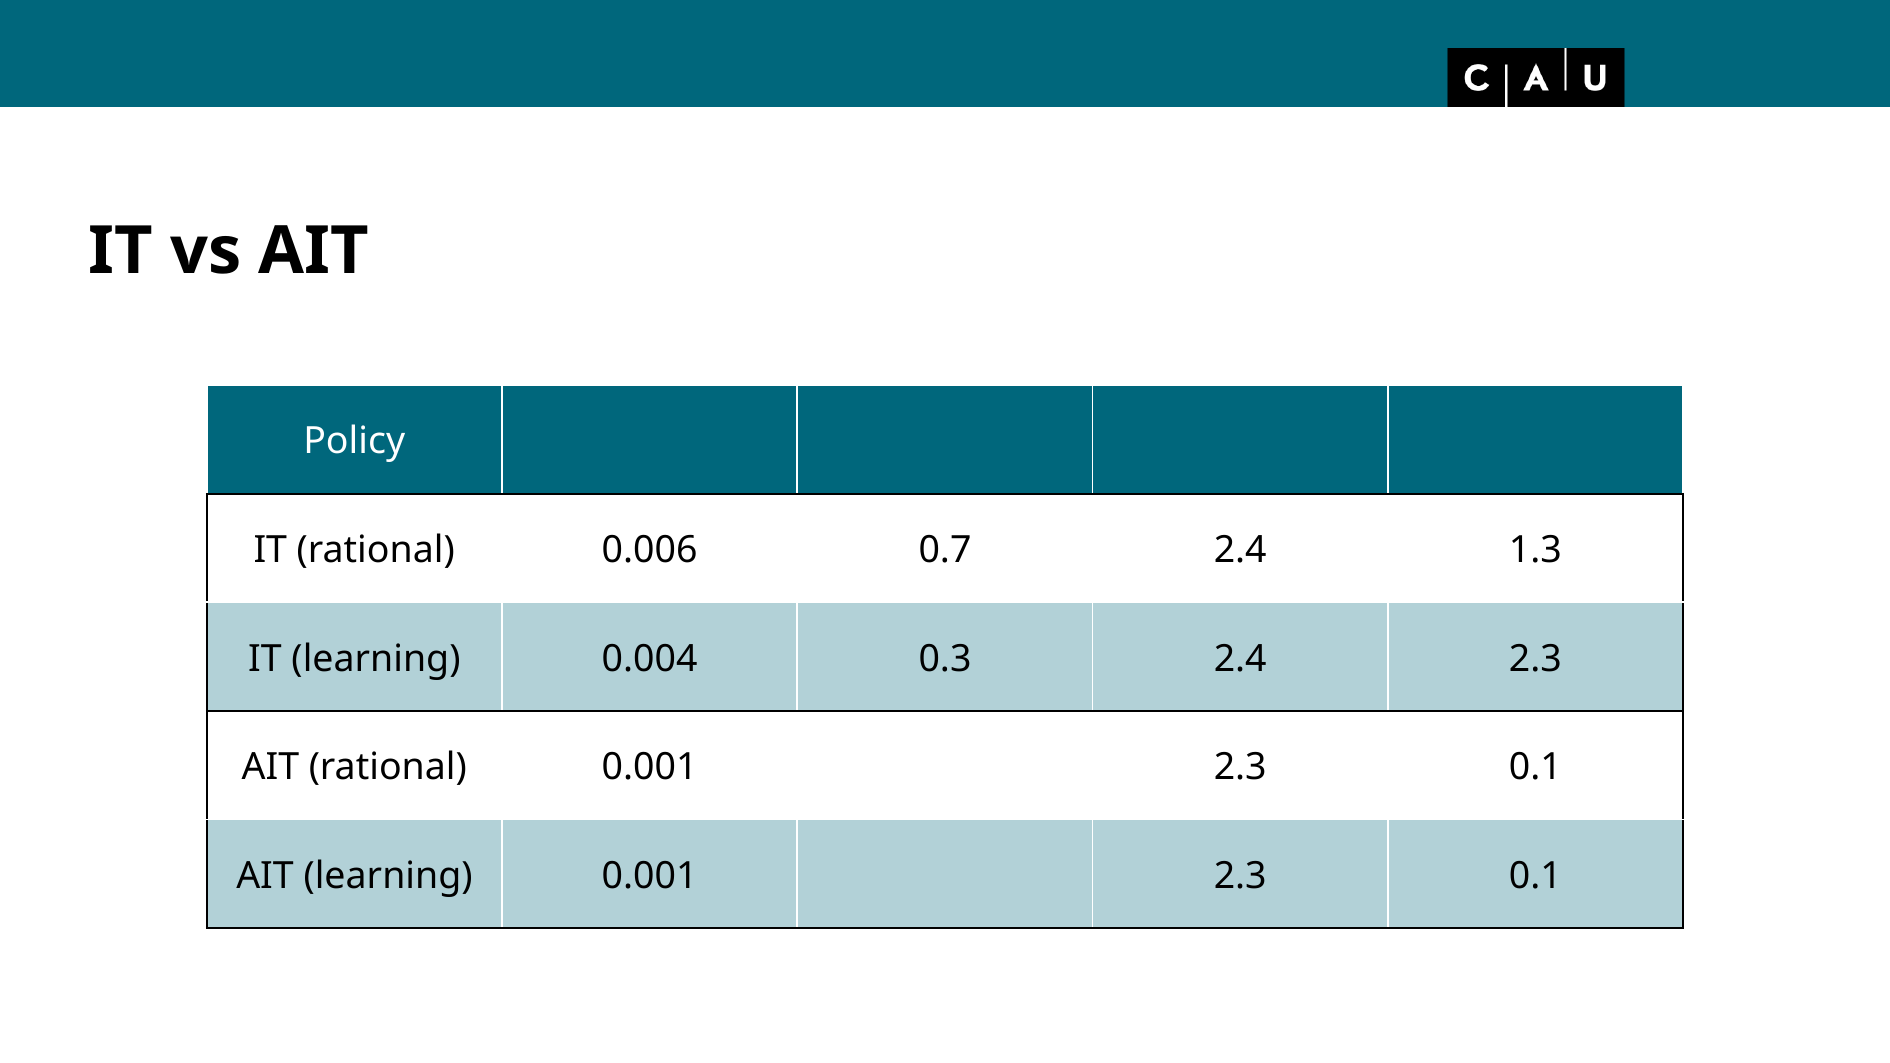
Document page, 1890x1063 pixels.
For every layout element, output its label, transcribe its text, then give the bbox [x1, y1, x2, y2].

text_box IT vs AIT [88, 206, 1743, 313]
picture [0, 0, 1890, 107]
